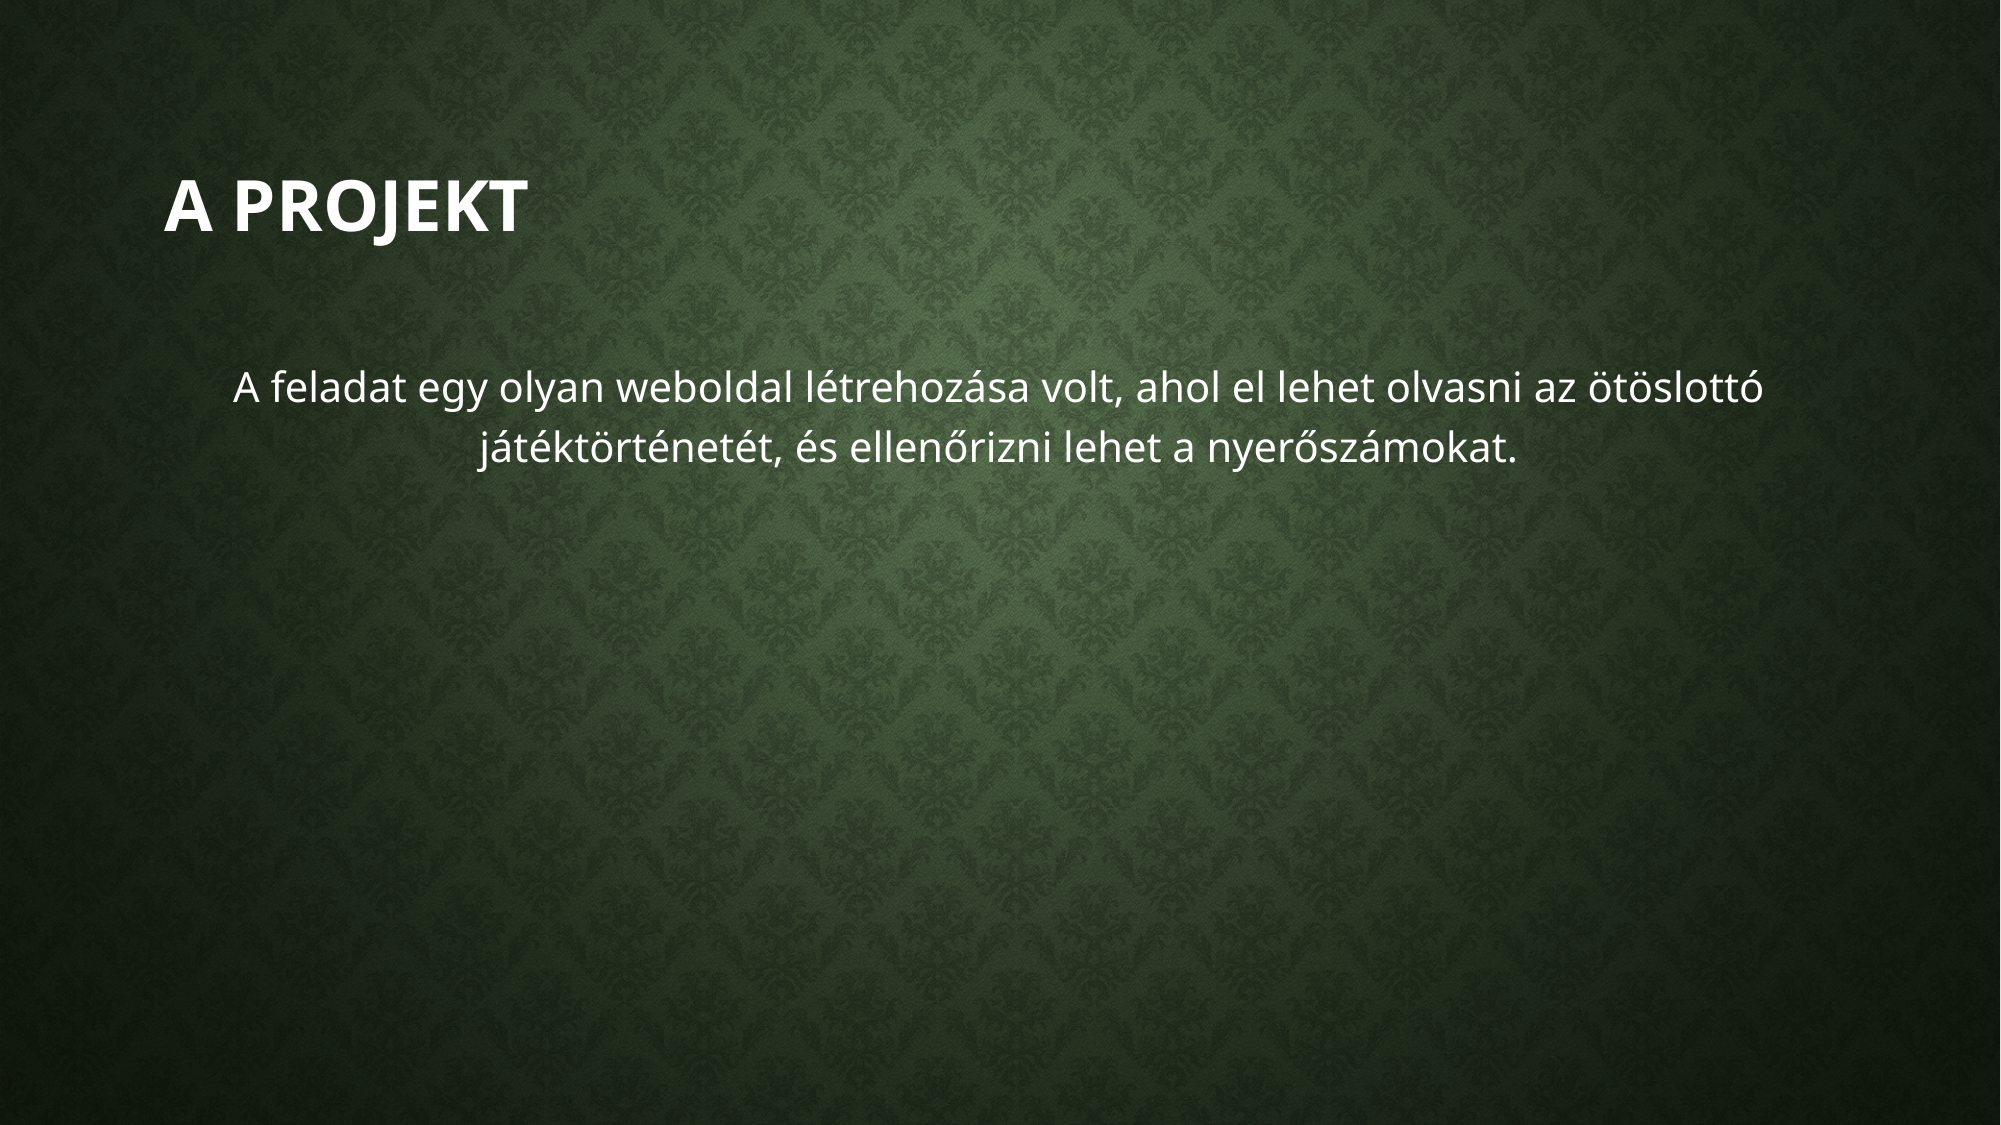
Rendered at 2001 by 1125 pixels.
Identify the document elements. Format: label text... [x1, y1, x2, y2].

title A projekt [149, 99, 1849, 318]
list A feladat egy olyan weboldal létrehozása volt, ahol el lehet olvasni az ötöslottó játéktörténetét, és ellenőrizni lehet a nyerőszámokat. [149, 343, 1849, 950]
